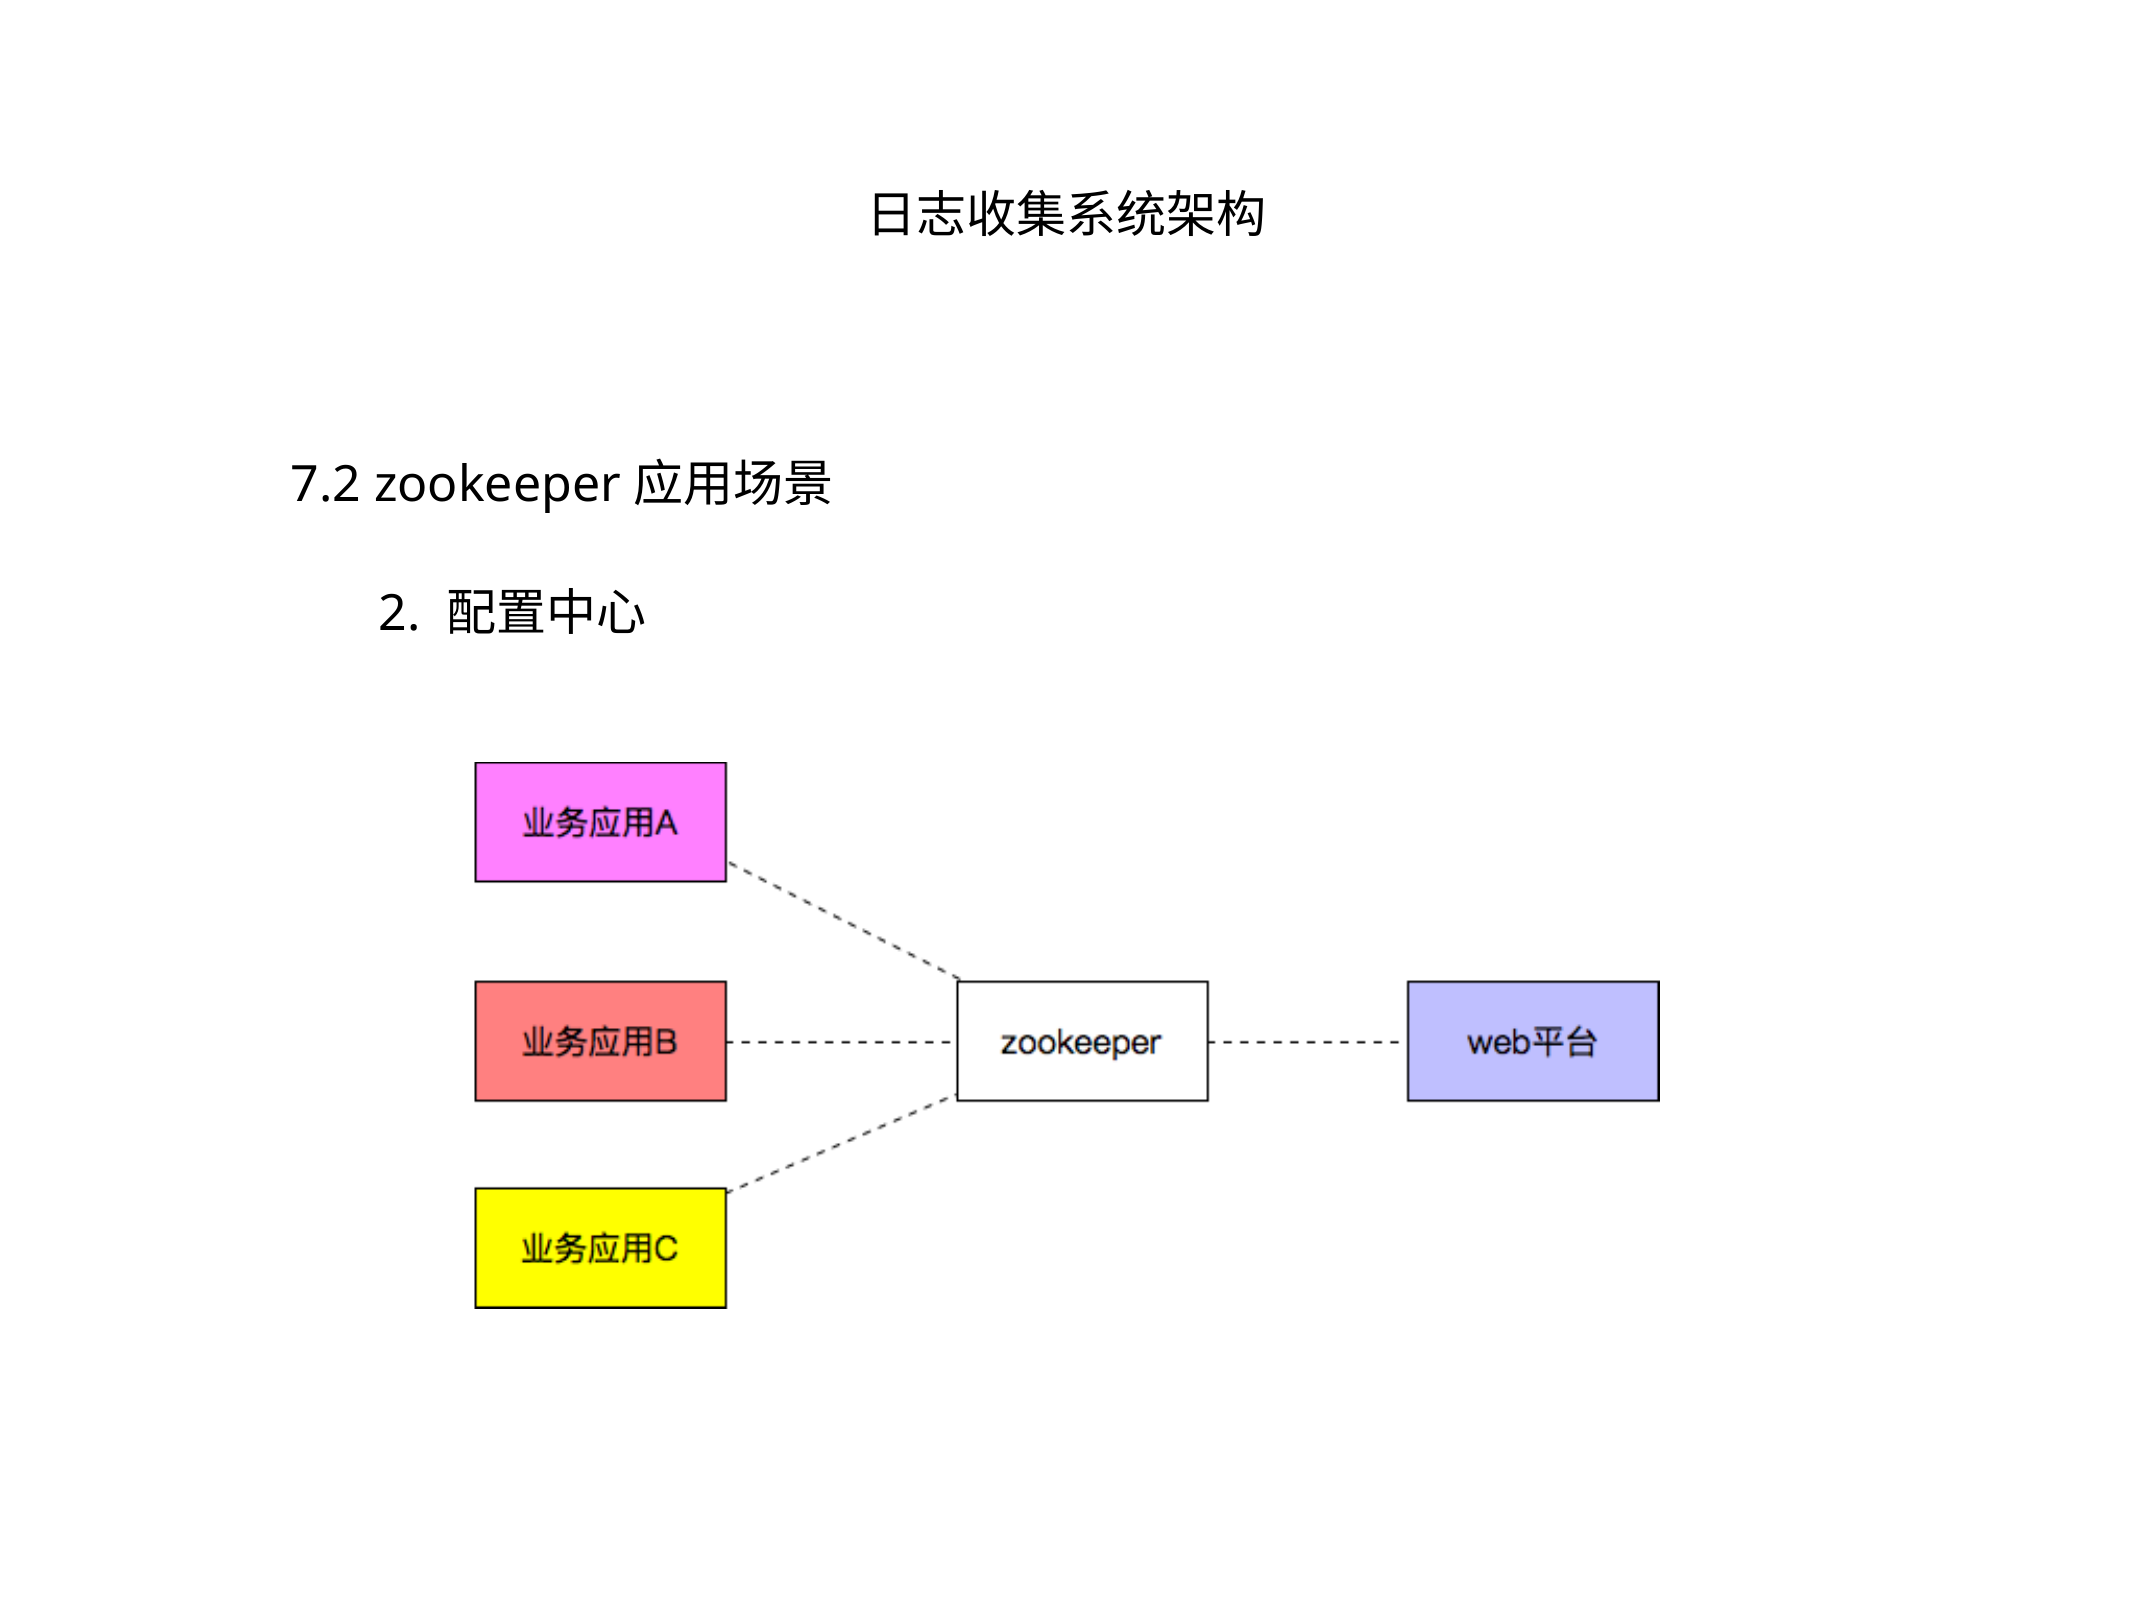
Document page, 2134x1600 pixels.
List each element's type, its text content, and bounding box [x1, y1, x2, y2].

text_box 日志收集系统架构 [858, 174, 1276, 251]
text_box 7.2 zookeeper应用场景 [282, 442, 842, 520]
text_box 2. 配置中心 [370, 571, 655, 649]
picture [473, 762, 1660, 1309]
